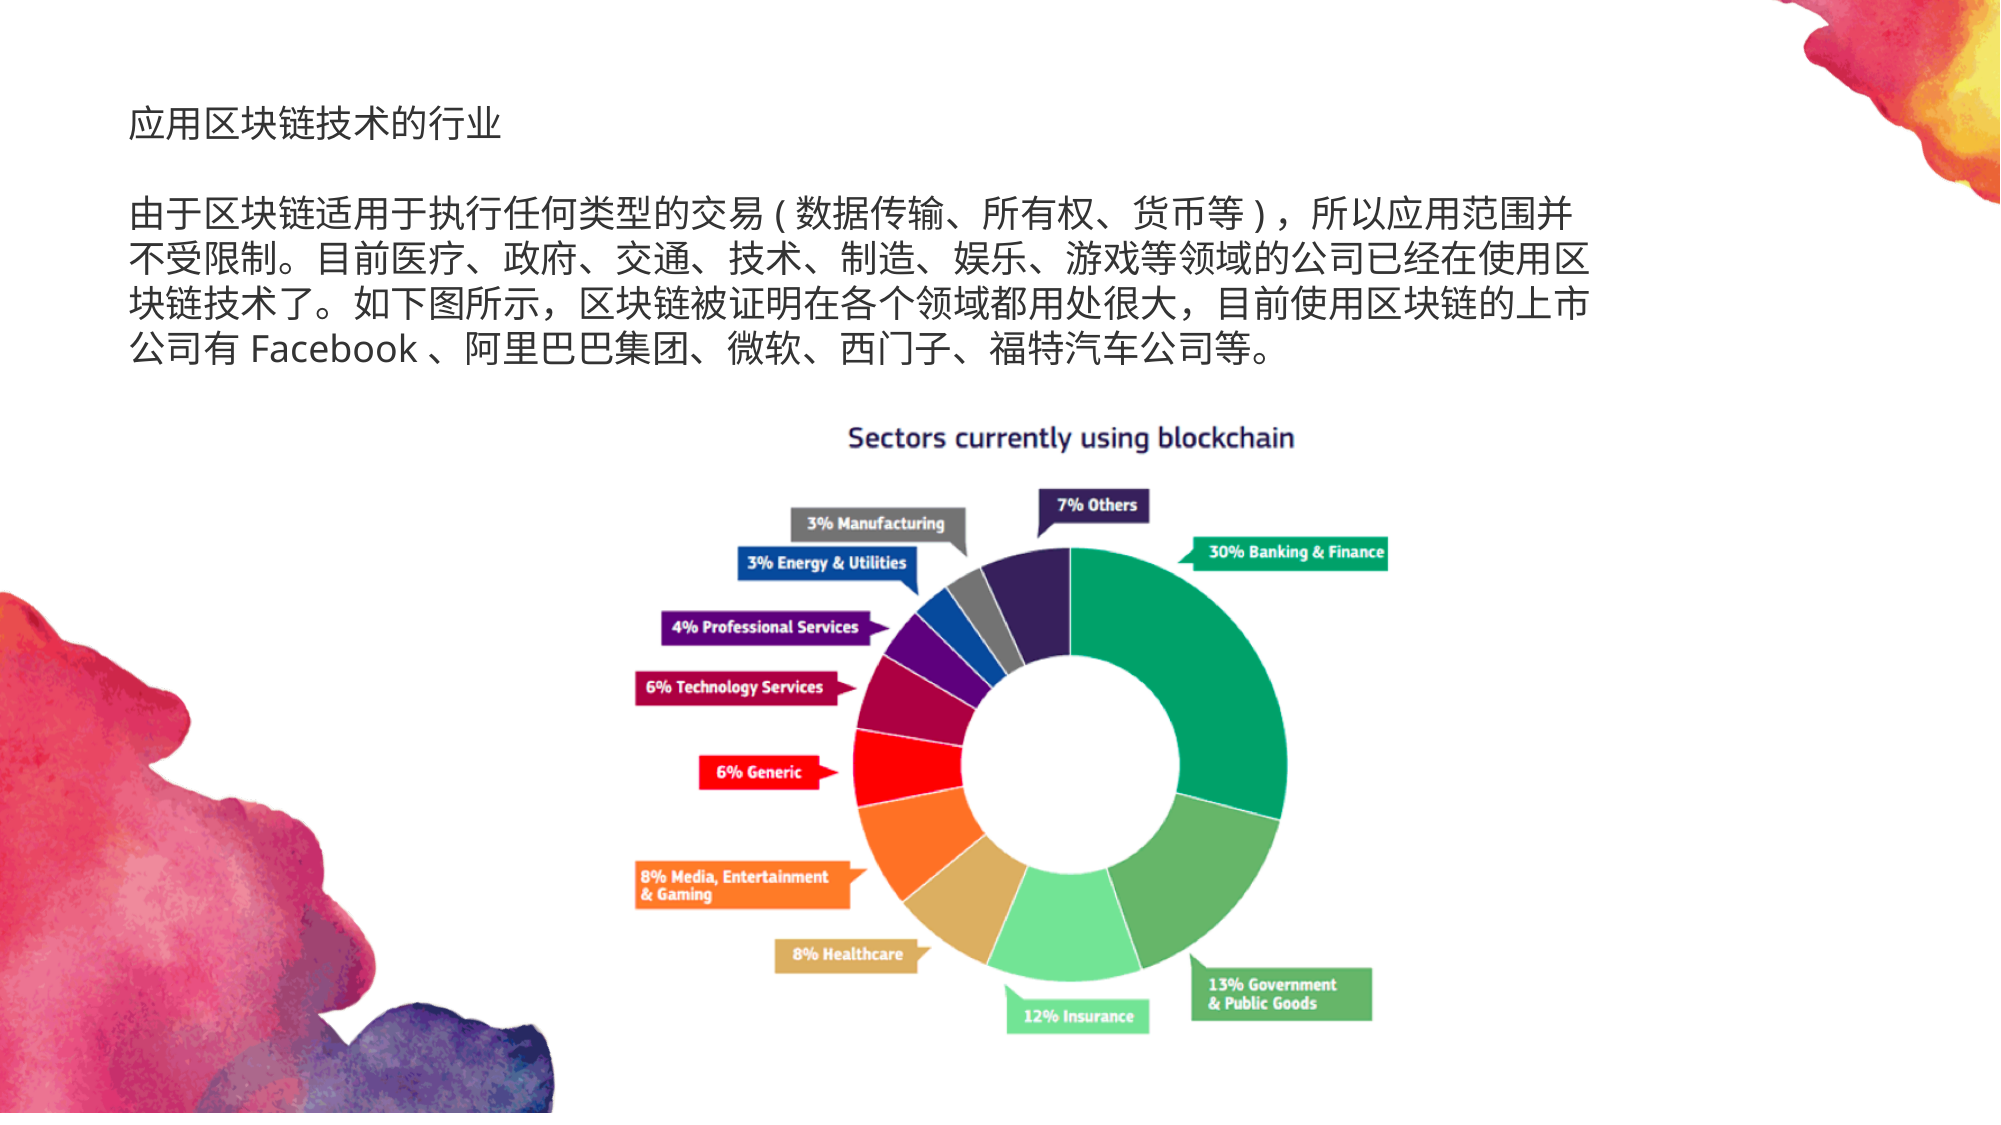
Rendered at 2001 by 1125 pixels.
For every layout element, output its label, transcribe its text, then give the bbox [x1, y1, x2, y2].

picture [0, 0, 2000, 1113]
text_box 应用区块链技术的行业 由于区块链适用于执行任何类型的交易(数据传输、所有权、货币等)，所以应用范围并不受限制。目前医疗、政府、交通、技术、制造、娱乐、游戏等领域的公司已经在使用区块链技术了。如下图所示，区块链被证明在各个领域都用处很大，目前使用区块链的上市公司有Facebook、阿里巴巴集团、微软、西门子、福特汽车公司等。 [113, 92, 1621, 378]
